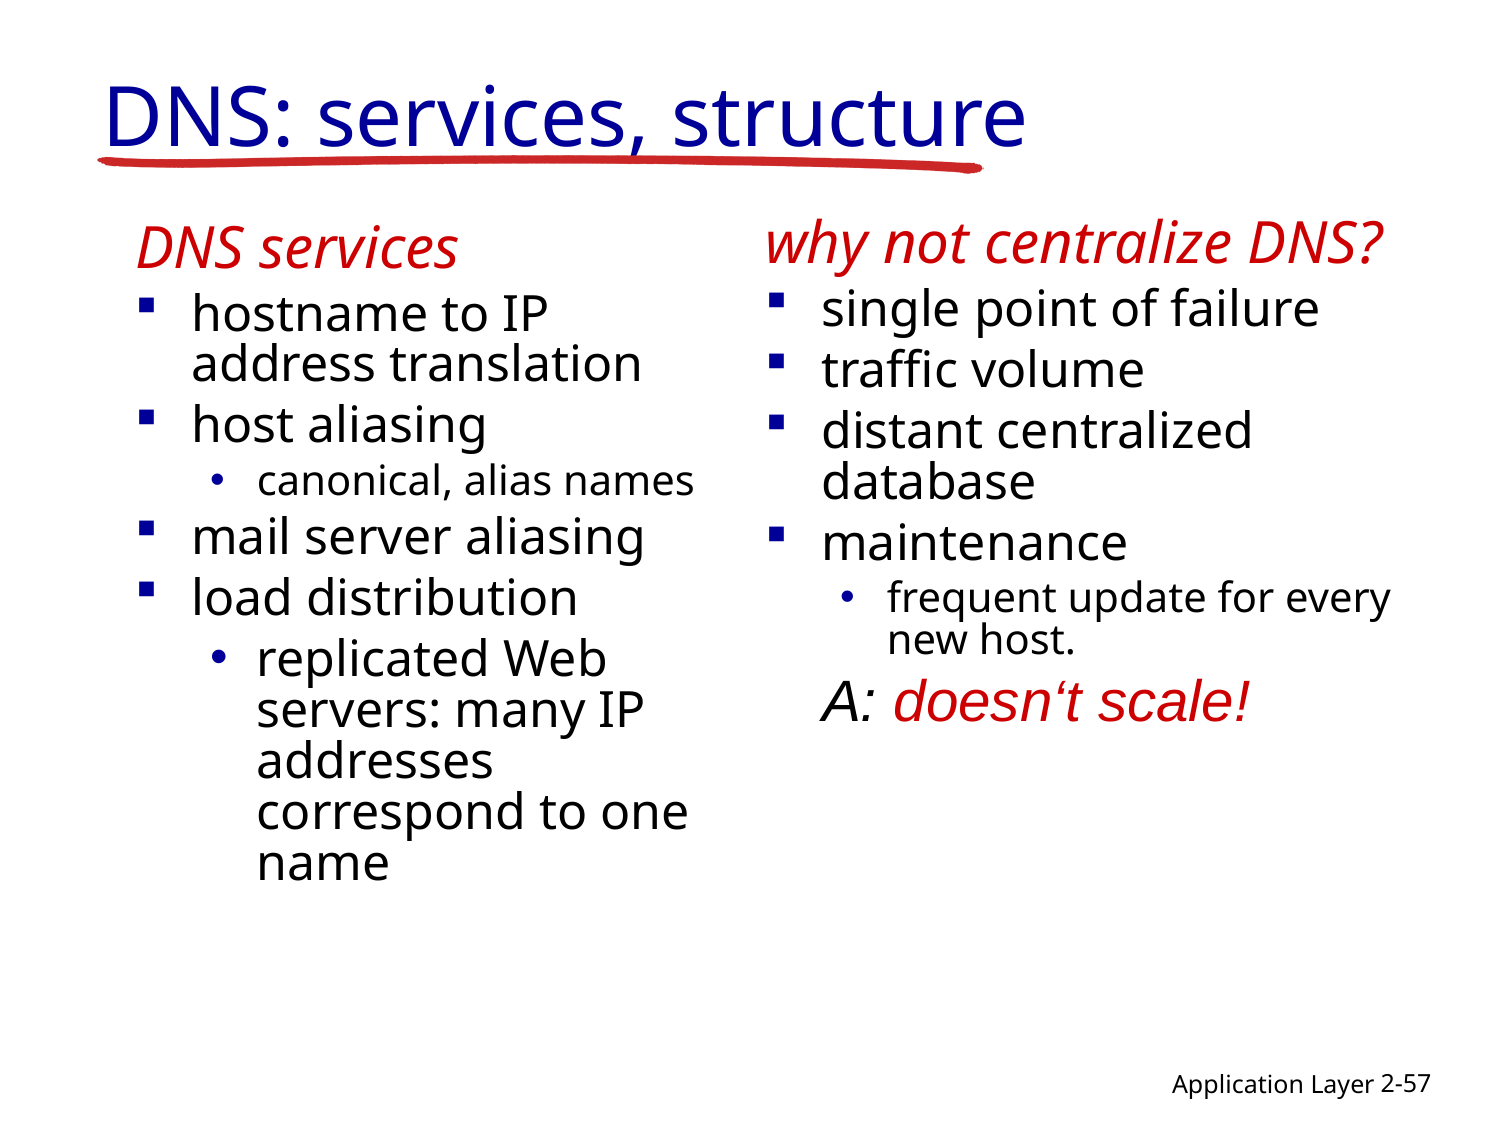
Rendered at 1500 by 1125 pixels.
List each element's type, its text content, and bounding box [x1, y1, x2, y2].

list DNS services hostname to IP address translation host aliasing canonical, alias names mail server aliasing load distribution replicated Web servers: many IP addresses correspond to one name [120, 213, 745, 976]
footer Application Layer [914, 1060, 1391, 1109]
picture [93, 149, 994, 179]
text_box A: doesn‘t scale! [807, 656, 1379, 741]
slide_number 2-57 [1365, 1059, 1477, 1106]
list why not centralize DNS? single point of failure traffic volume distant centralized database maintenance frequent update for every new host. [750, 208, 1438, 580]
title DNS: services, structure [87, 19, 1363, 207]
